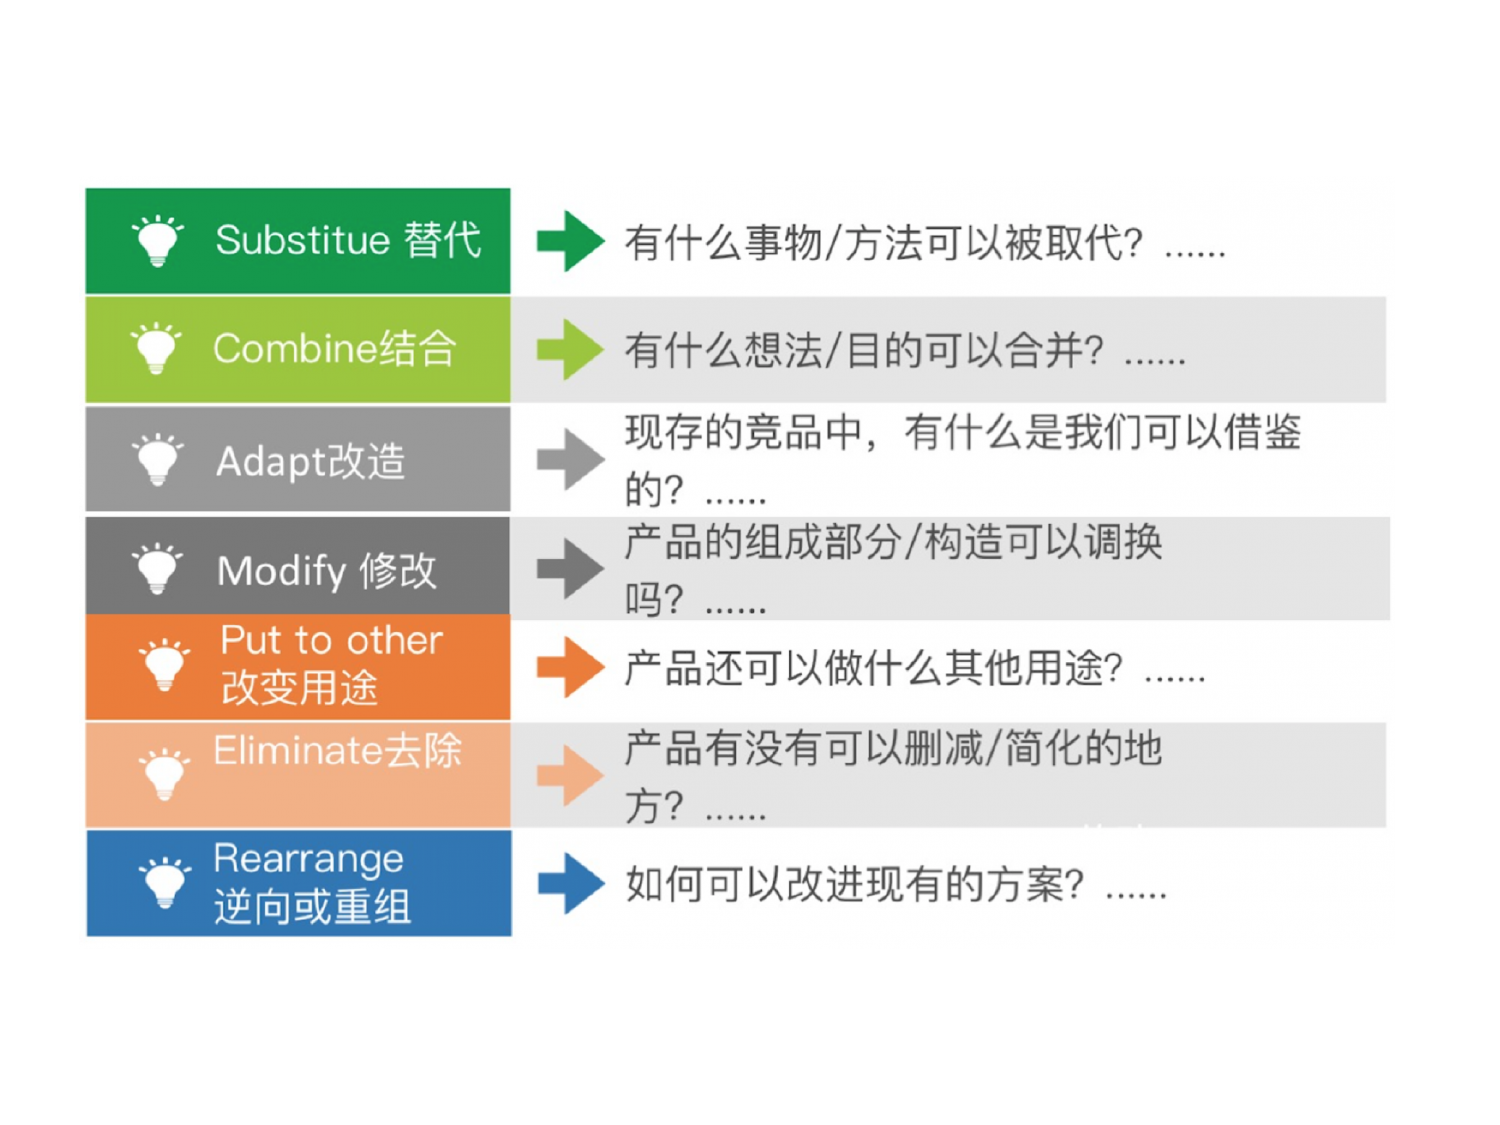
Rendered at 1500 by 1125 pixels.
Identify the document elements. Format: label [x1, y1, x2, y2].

picture [79, 176, 1395, 949]
